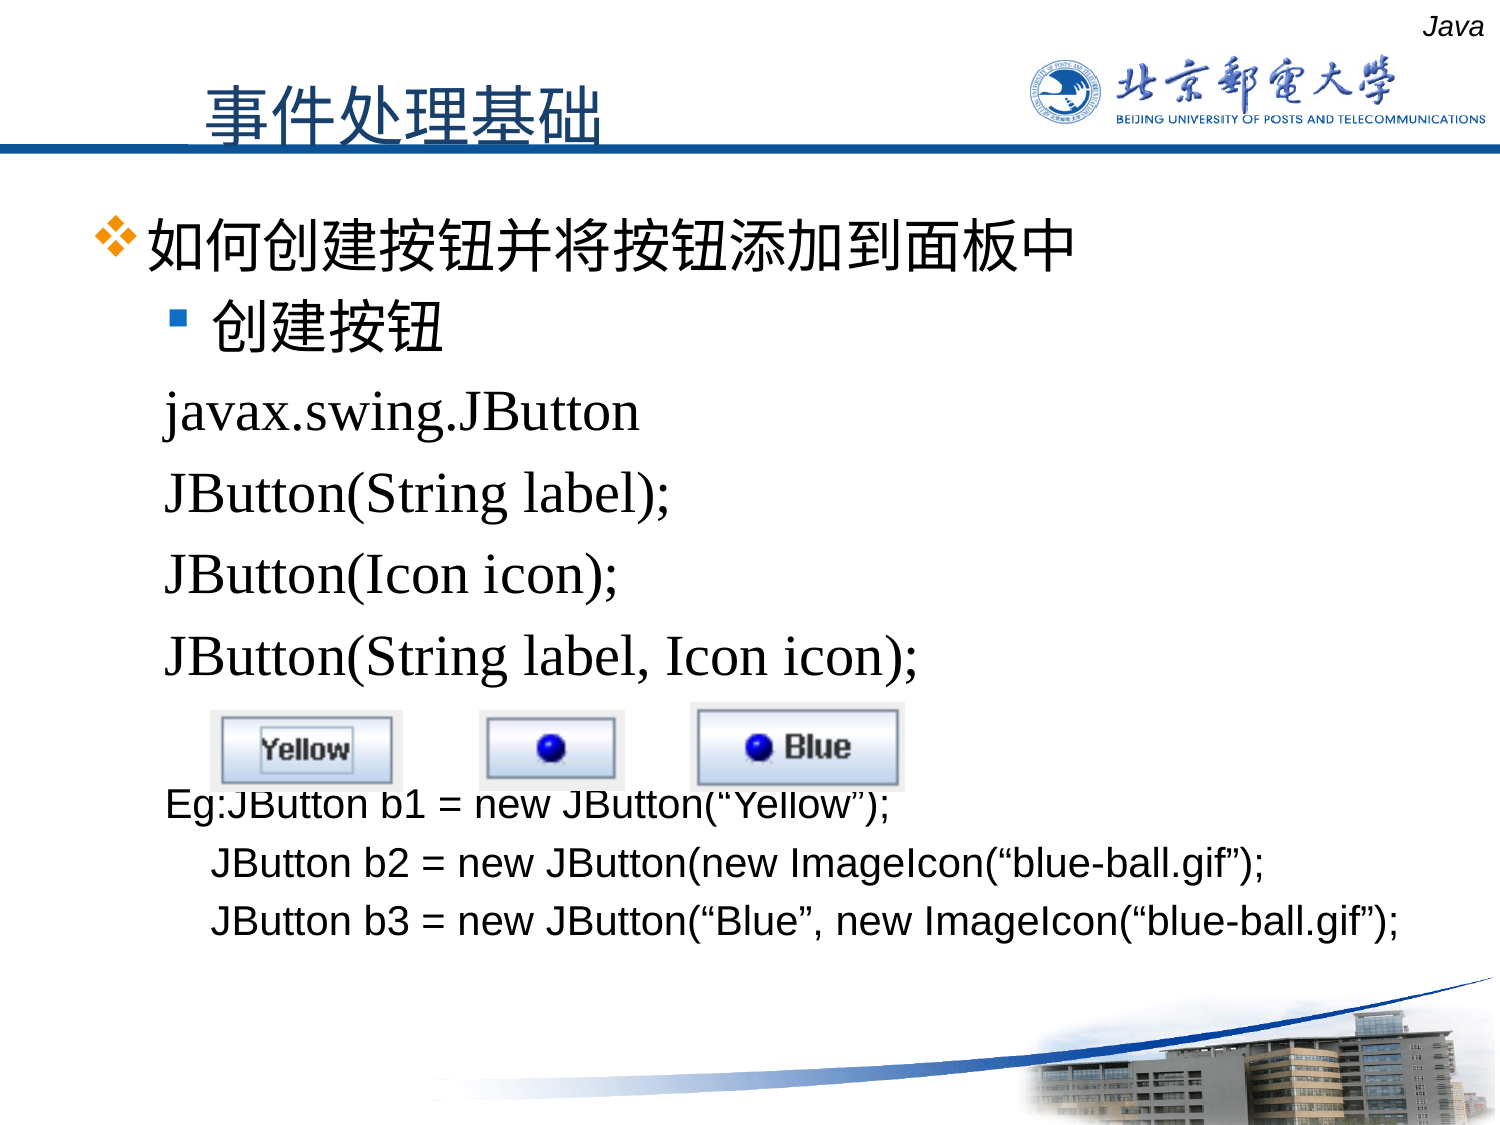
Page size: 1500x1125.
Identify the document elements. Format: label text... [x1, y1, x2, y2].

picture [690, 702, 905, 792]
picture [1021, 54, 1500, 131]
picture [210, 710, 403, 792]
picture [431, 972, 1495, 1125]
picture [479, 710, 625, 791]
text_box Java [937, 0, 1500, 53]
text_box 如何创建按钮并将按钮添加到面板中 创建按钮 javax.swing.JButton JButton(String label); JButton(Icon icon); JButton(String label, Icon icon); Eg:JButton b1 = new JButton(“Yellow”); JButton b2 = new JButton(new ImageIcon(“blue-ball.gif”); JButton b3 = new JButton(“Blue”, new ImageIcon(“blue-ball.gif”); [74, 201, 1425, 1063]
title 事件处理基础 [188, 74, 1402, 156]
